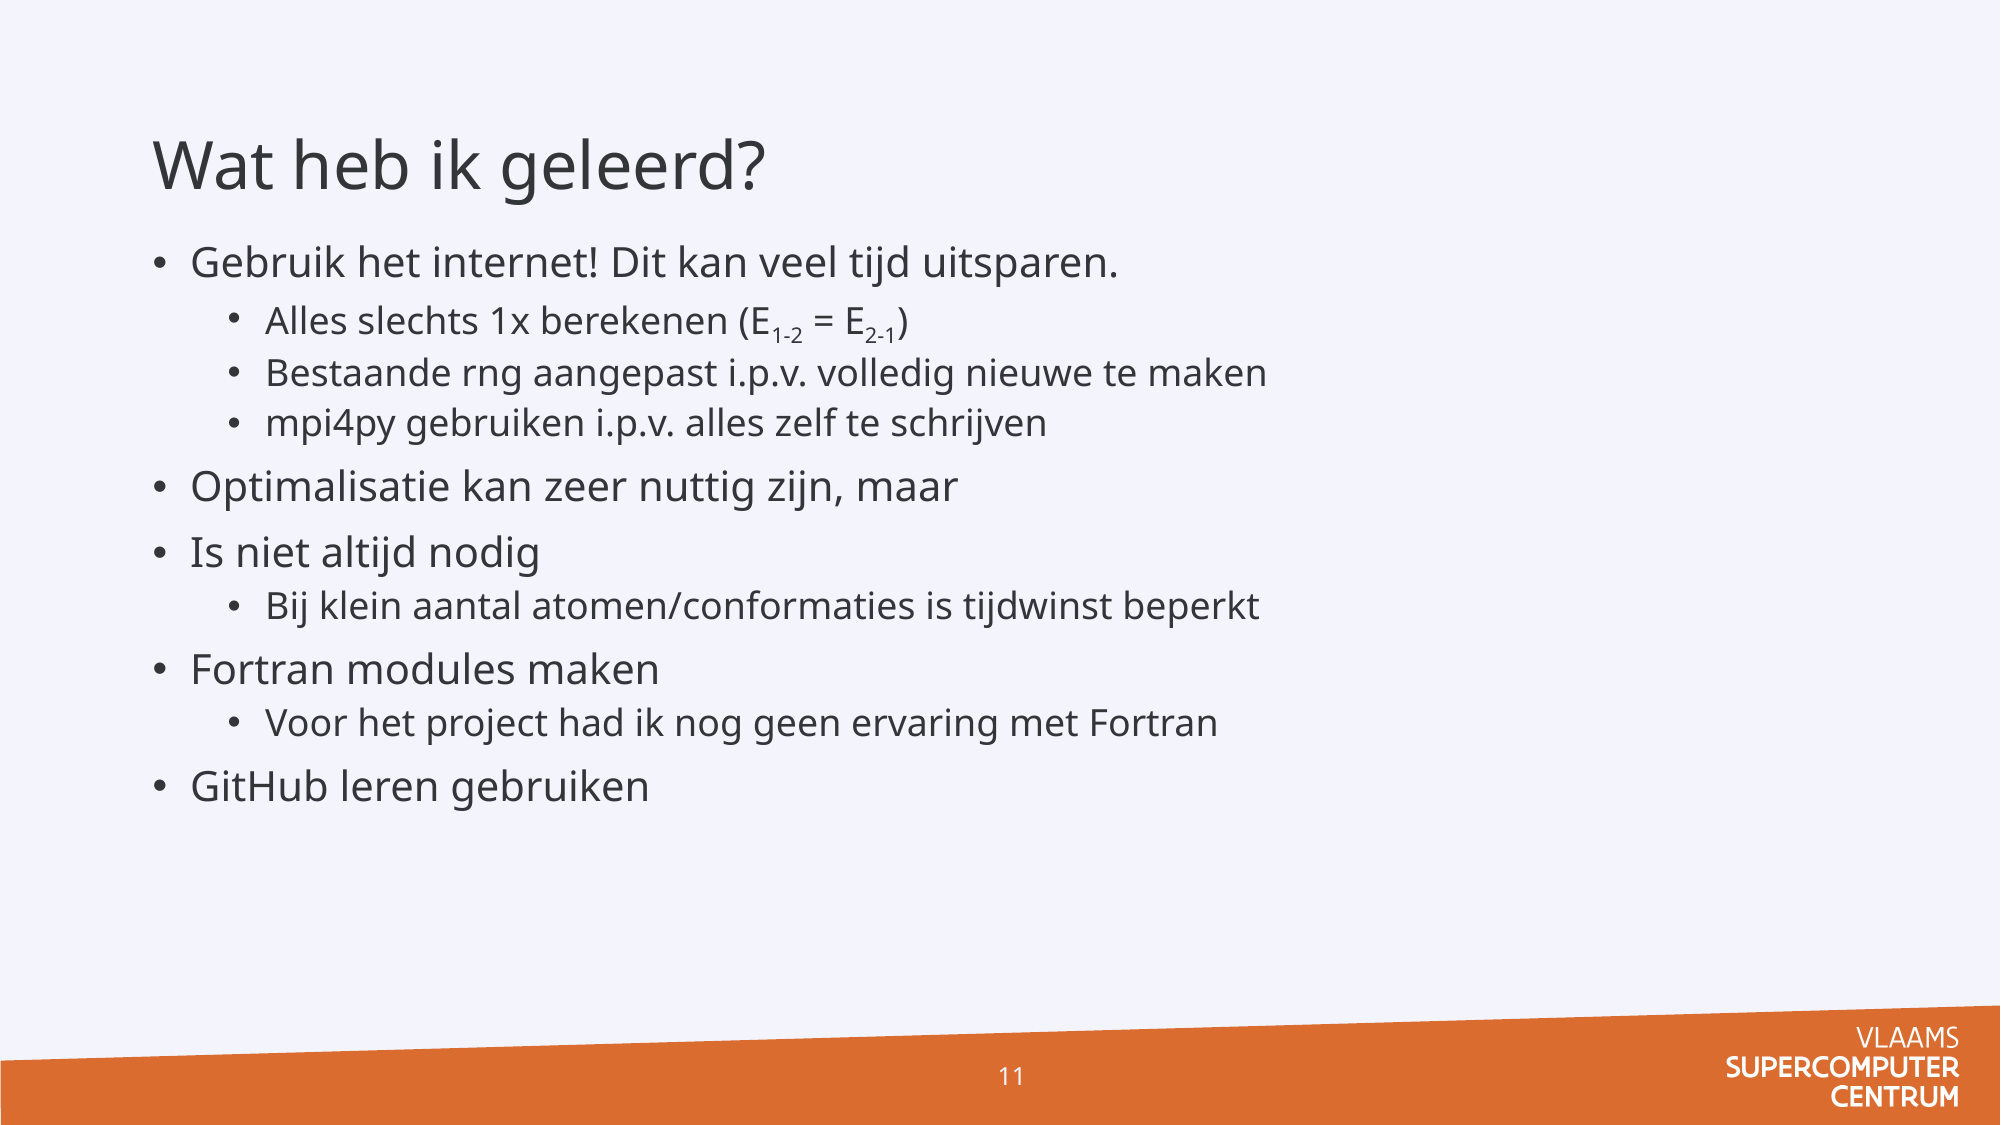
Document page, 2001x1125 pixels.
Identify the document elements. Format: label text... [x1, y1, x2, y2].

slide_number 11 [958, 1047, 1042, 1108]
picture [1725, 1021, 1960, 1117]
title Wat heb ik geleerd? [137, 75, 1863, 212]
list Gebruik het internet! Dit kan veel tijd uitsparen. Alles slechts 1x berekenen (E1-2 = E2-1) Bestaande rng aangepast i.p.v. volledig nieuwe te maken mpi4py gebruiken i.p.v. alles zelf te schrijven Optimalisatie kan zeer nuttig zijn, maar Is niet altijd nodig Bij klein aantal atomen/conformaties is tijdwinst beperkt Fortran modules maken Voor het project had ik nog geen ervaring met Fortran GitHub leren gebruiken [137, 234, 1863, 962]
